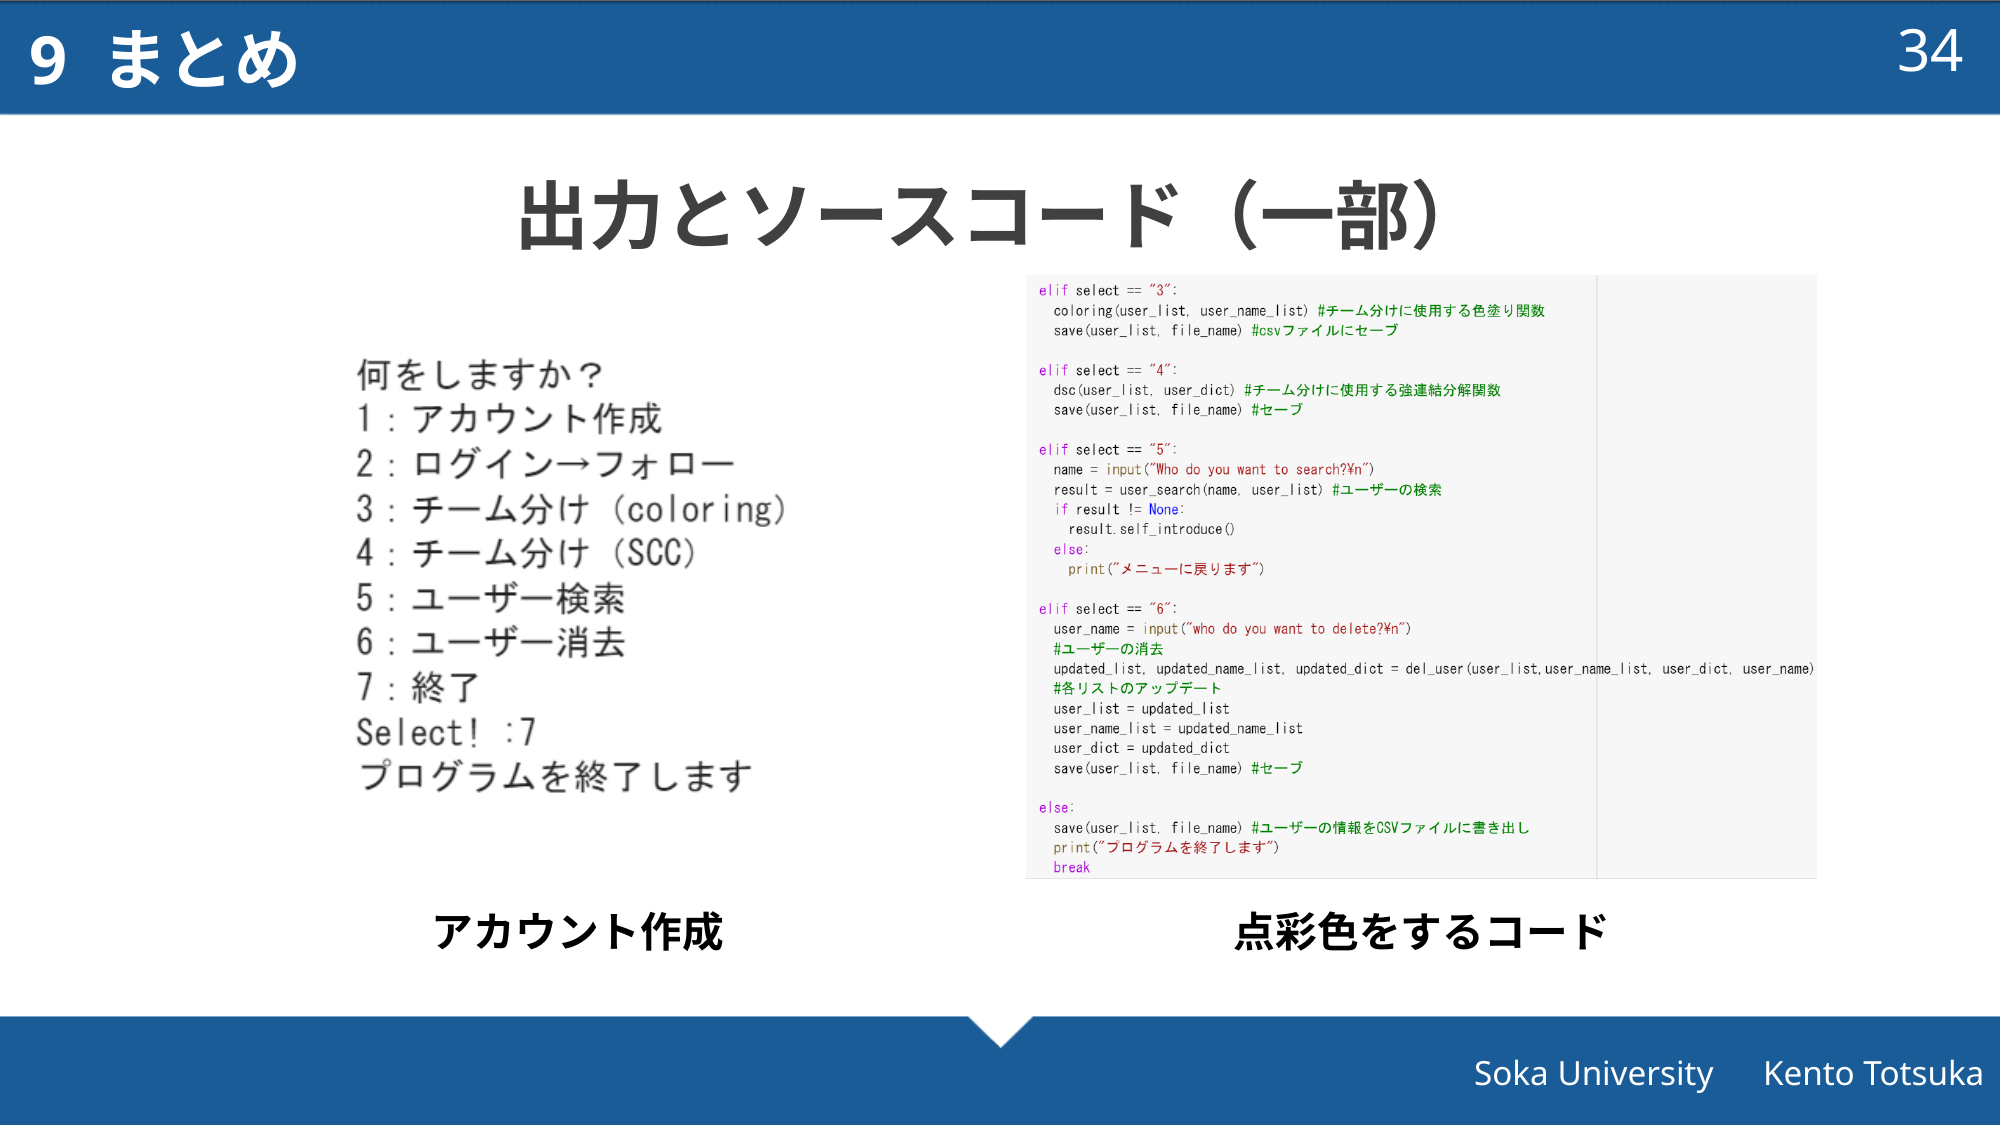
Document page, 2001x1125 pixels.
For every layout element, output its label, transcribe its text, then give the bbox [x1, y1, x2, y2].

text_box アカウント作成 [417, 898, 740, 964]
text_box 出力とソースコード（一部） [499, 160, 1501, 266]
text_box 点彩色をするコード [1219, 898, 1625, 964]
text_box 9 まとめ [15, 10, 317, 106]
text_box Soka University Kento Totsuka [1459, 1044, 2000, 1100]
picture [0, 0, 2000, 1125]
slide_number 33 [1528, 22, 1979, 83]
